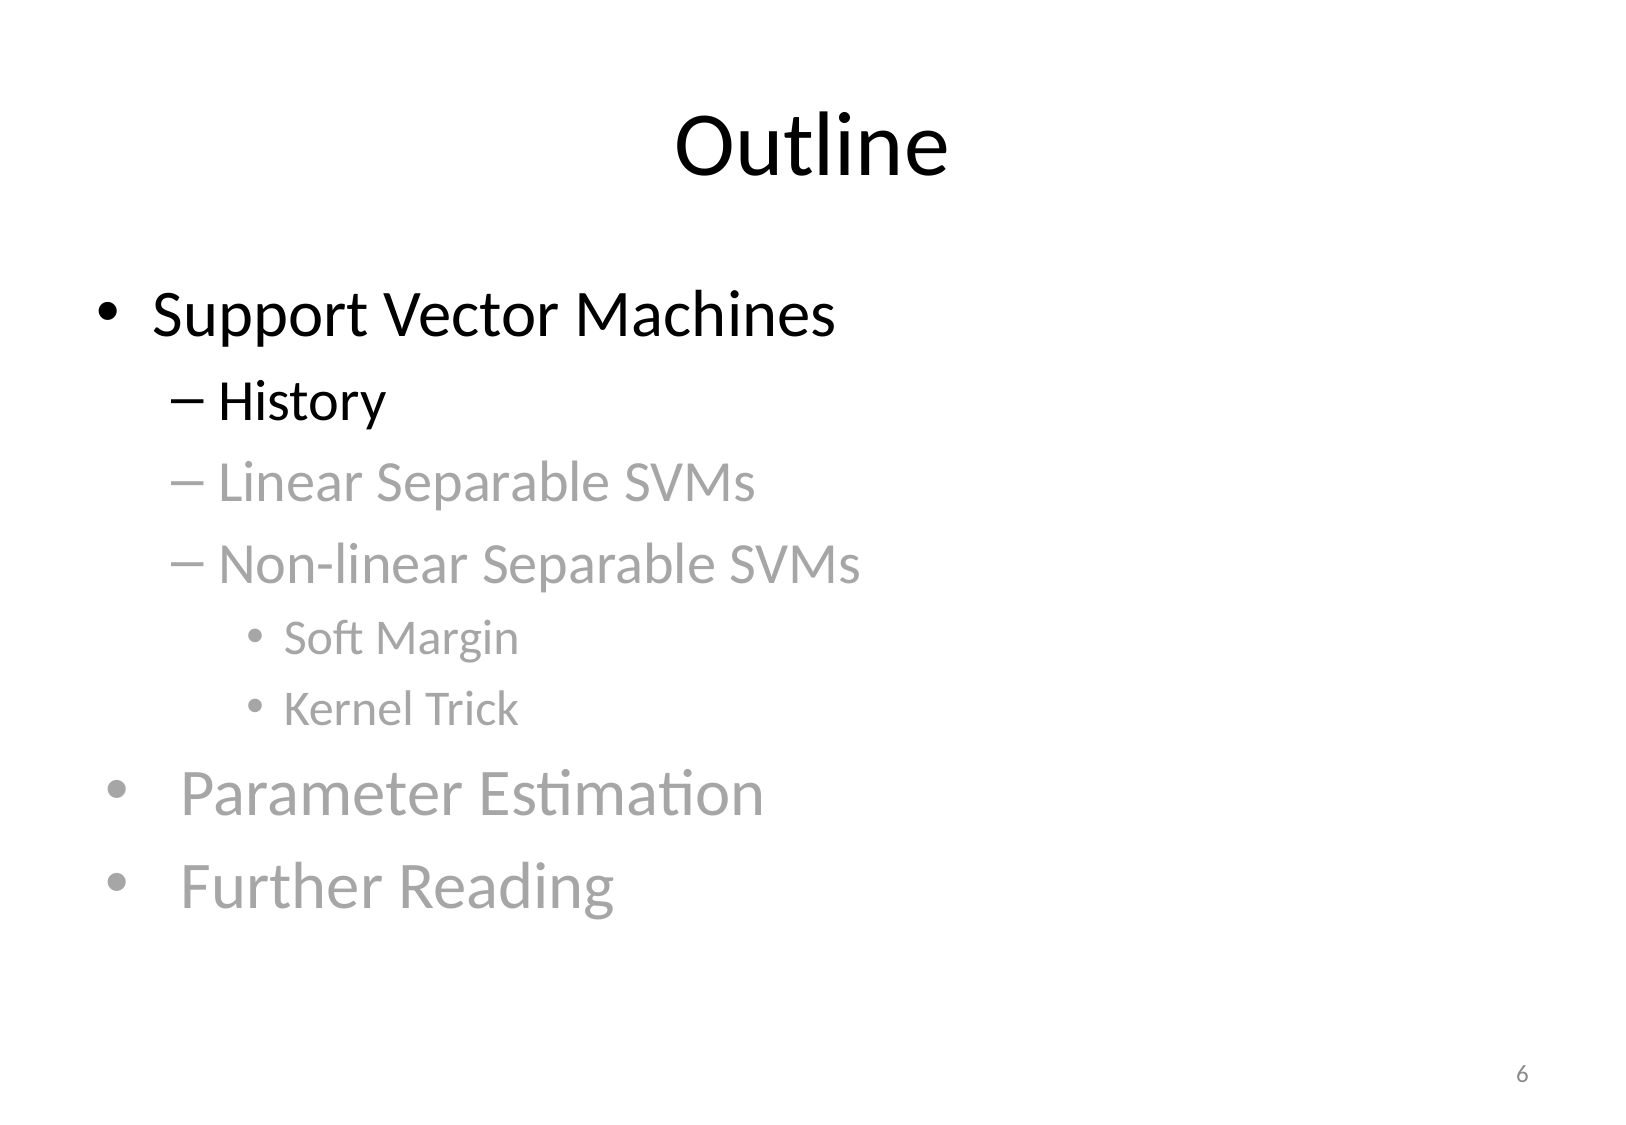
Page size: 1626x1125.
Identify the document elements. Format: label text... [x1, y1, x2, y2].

slide_number 6 [1164, 1042, 1544, 1103]
title Outline [80, 44, 1544, 233]
list Support Vector Machines History Linear Separable SVMs Non-linear Separable SVMs Soft Margin Kernel Trick Parameter Estimation Further Reading [80, 262, 1544, 1006]
